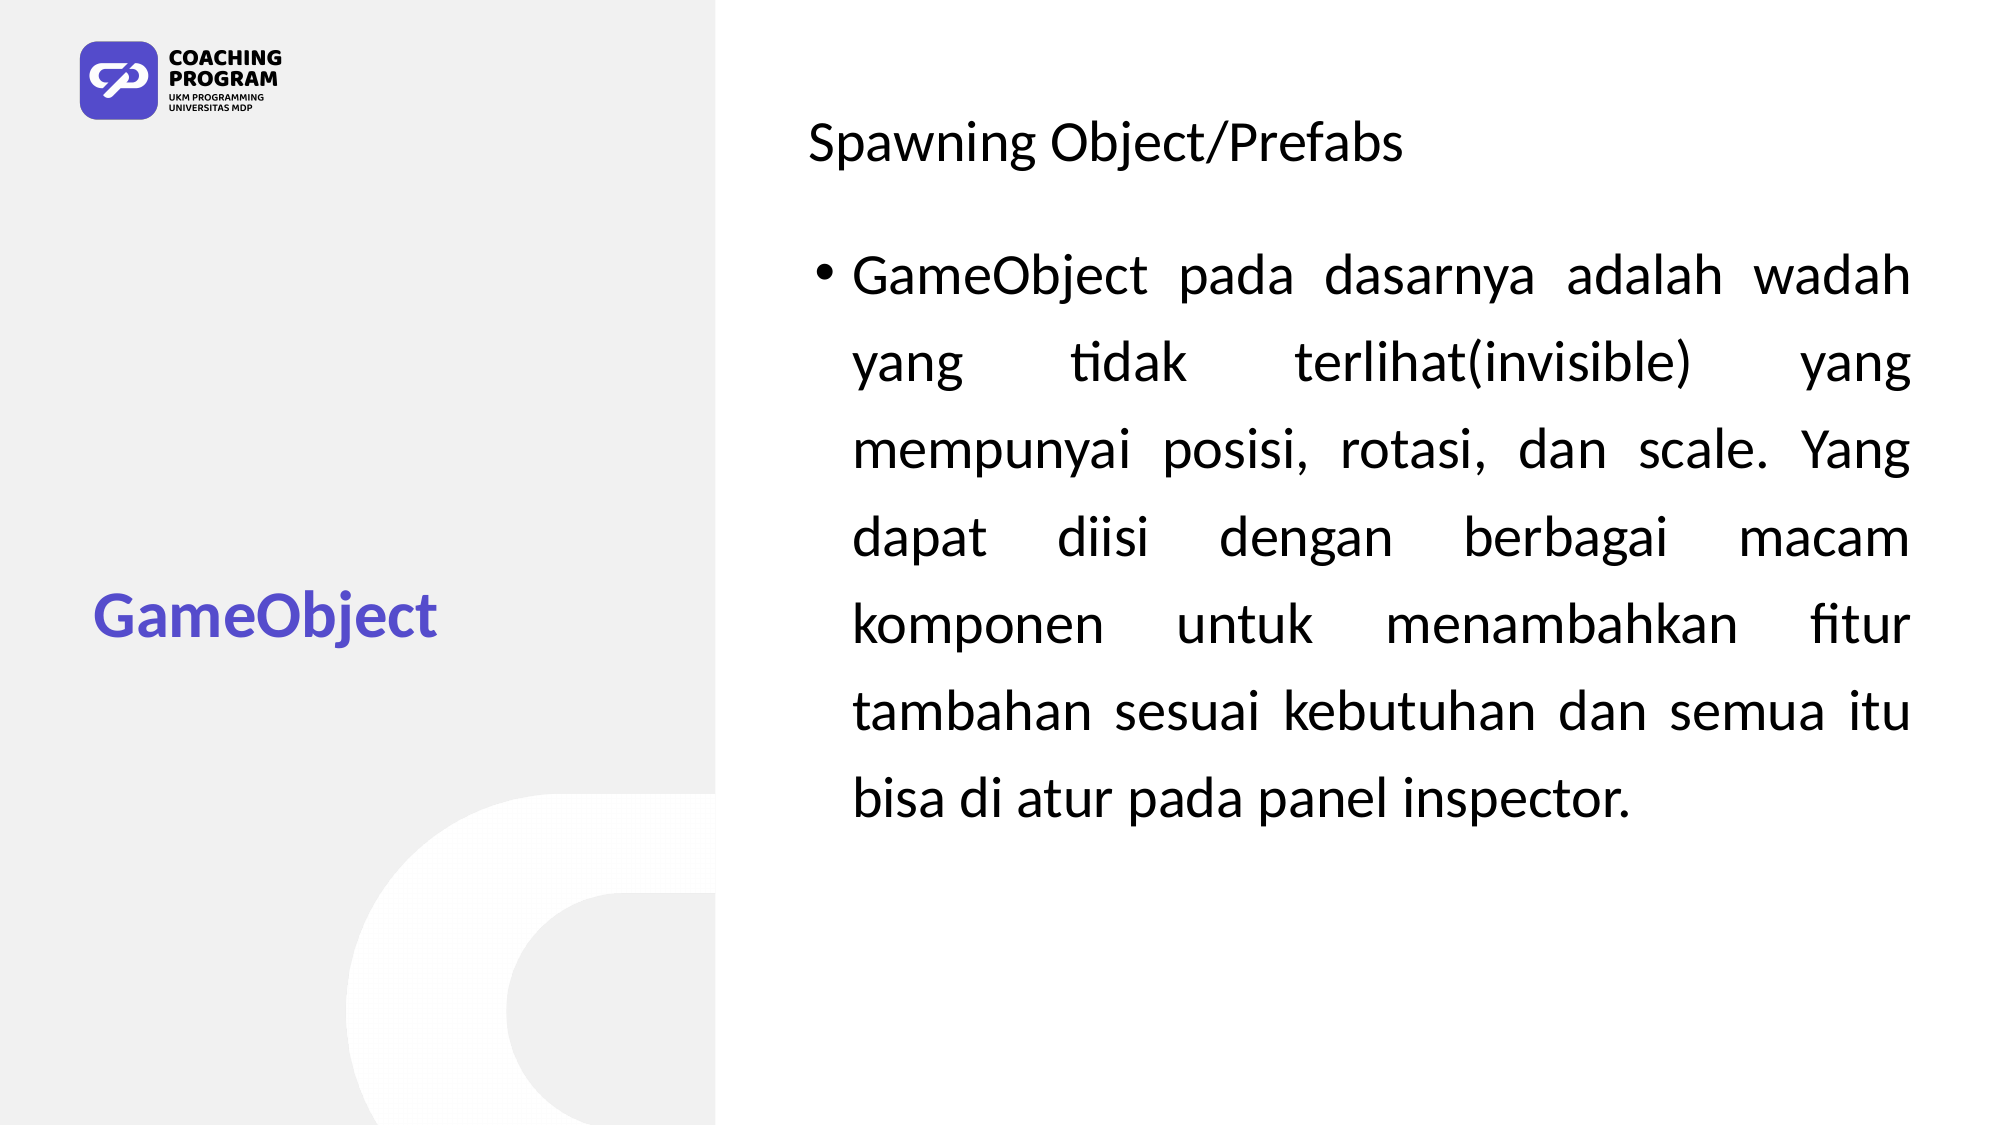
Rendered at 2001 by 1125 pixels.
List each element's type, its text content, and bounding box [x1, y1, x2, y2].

list Spawning Object/Prefabs [793, 78, 1922, 194]
title GameObject [78, 249, 637, 983]
text_box GameObject pada dasarnya adalah wadah yang tidak terlihat(invisible) yang mempunyai posisi, rotasi, dan scale. Yang dapat diisi dengan berbagai macam komponen untuk menambahkan fitur tambahan sesuai kebutuhan dan semua itu bisa di atur pada panel inspector. [799, 211, 1927, 1067]
picture [78, 35, 284, 126]
